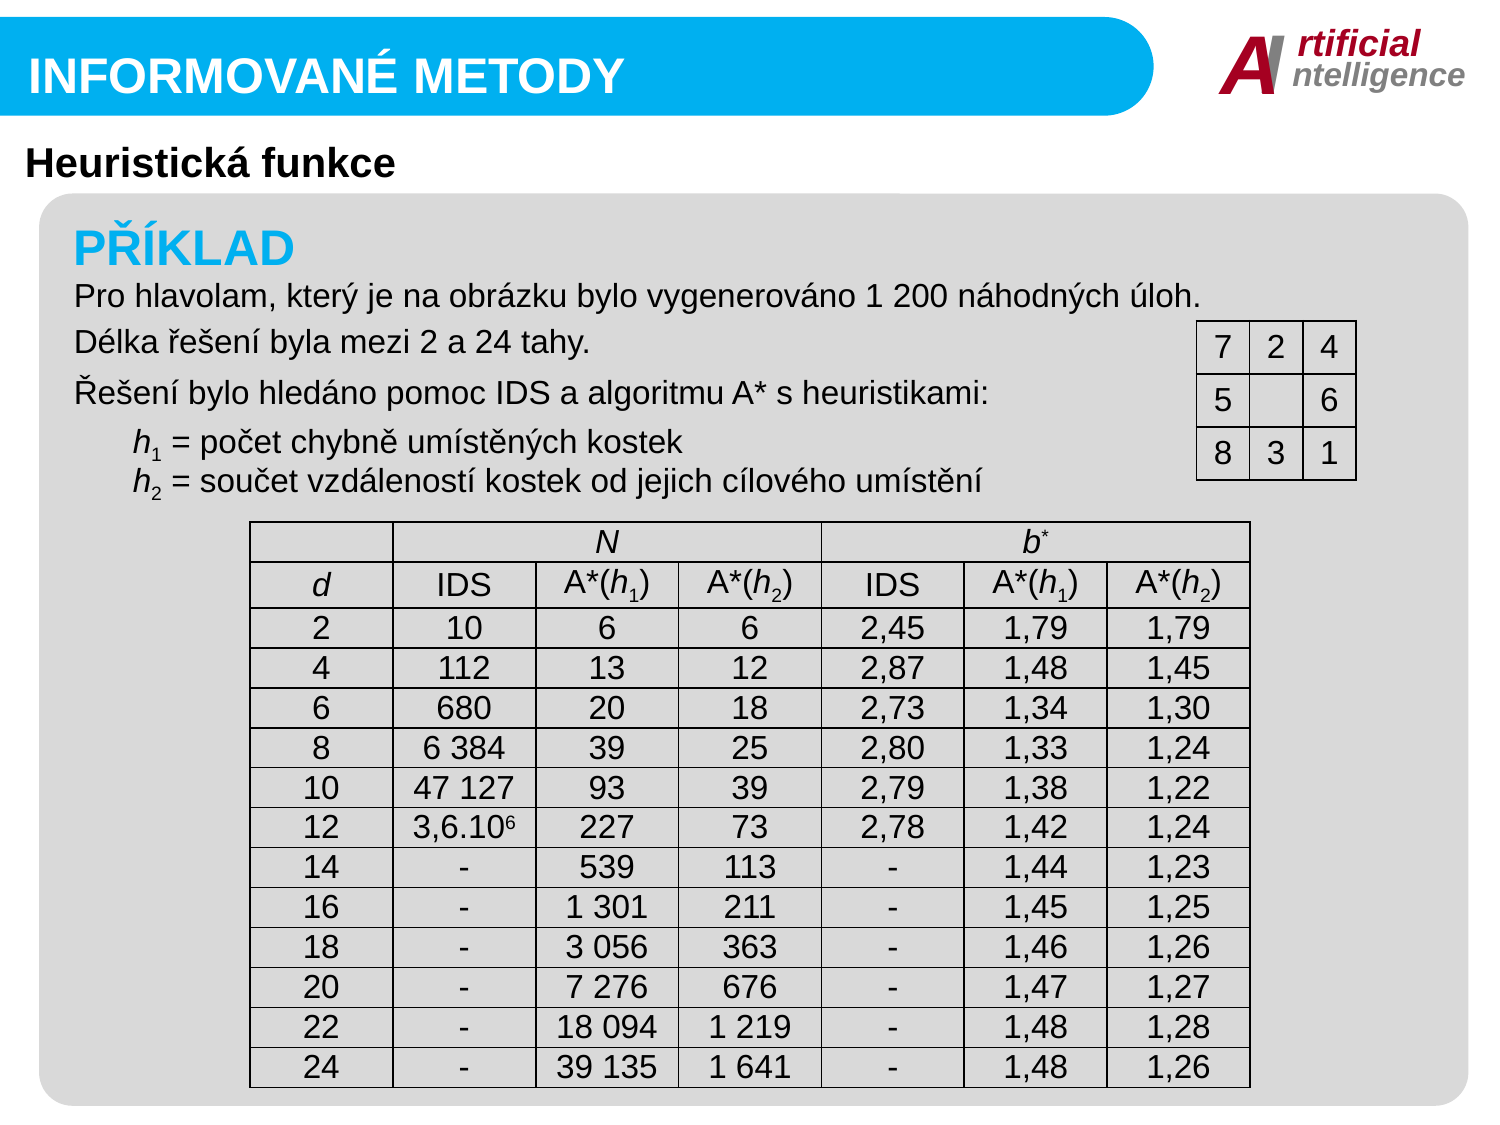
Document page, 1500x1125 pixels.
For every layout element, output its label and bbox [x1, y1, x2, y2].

table_cell [965, 928, 1106, 967]
table_cell [1108, 563, 1249, 607]
table_cell [822, 928, 963, 967]
table_cell [1197, 375, 1249, 412]
table_cell [251, 808, 392, 847]
table_header [1304, 368, 1355, 373]
table_cell [251, 689, 392, 727]
table_cell [251, 768, 392, 807]
table_cell [251, 649, 392, 687]
table_cell [1304, 375, 1355, 426]
text_box [1219, 10, 1483, 113]
table_header [822, 523, 1249, 561]
table_cell [537, 888, 678, 927]
table_cell [251, 928, 392, 967]
table_cell [1108, 1048, 1249, 1087]
table_cell [394, 563, 535, 607]
table_cell [965, 1048, 1106, 1087]
table_cell [394, 689, 535, 727]
table_cell [965, 609, 1106, 647]
table_cell [537, 1008, 678, 1047]
table_cell [537, 649, 678, 687]
table_cell [537, 768, 678, 807]
table_cell [1108, 649, 1249, 687]
table_cell [679, 609, 821, 647]
table_cell [251, 1008, 392, 1047]
table_cell [679, 928, 821, 967]
table_cell [394, 729, 535, 767]
table_cell [251, 848, 392, 887]
table_cell [965, 649, 1106, 687]
table_cell [537, 563, 678, 607]
table_cell [679, 689, 821, 727]
table_cell [394, 928, 535, 967]
table_cell [537, 689, 678, 727]
table_header [394, 523, 821, 561]
table_cell [822, 1048, 963, 1087]
table_cell [394, 1048, 535, 1087]
table_cell [394, 848, 535, 887]
table_cell [1108, 768, 1249, 807]
table_cell [679, 808, 821, 847]
table_cell [394, 649, 535, 687]
table_cell [1108, 848, 1249, 887]
table_cell [965, 563, 1106, 607]
table_cell [251, 563, 392, 607]
table_cell [251, 609, 392, 647]
table_cell [679, 729, 821, 767]
text_box [10, 128, 1469, 1106]
table_cell [822, 563, 963, 607]
table_cell [394, 808, 535, 847]
table_cell [822, 729, 963, 767]
table_cell [1313, 428, 1355, 479]
table_cell [822, 968, 963, 1007]
table_header [251, 523, 392, 561]
table_cell [537, 729, 678, 767]
table_cell [679, 1008, 821, 1047]
table_cell [822, 808, 963, 847]
table_cell [251, 888, 392, 927]
table_cell [679, 1048, 821, 1087]
table_cell [965, 808, 1106, 847]
table_cell [251, 968, 392, 1007]
table_cell [1108, 968, 1249, 1007]
table_header [1197, 368, 1249, 373]
table_cell [537, 808, 678, 847]
table_cell [679, 563, 821, 607]
table_cell [822, 689, 963, 727]
text_box [0, 19, 1152, 114]
table_cell [394, 888, 535, 927]
table_cell [822, 609, 963, 647]
table_cell [537, 968, 678, 1007]
table_cell [679, 649, 821, 687]
table_cell [822, 888, 963, 927]
table_cell [1108, 808, 1249, 847]
table_cell [822, 848, 963, 887]
table_cell [251, 729, 392, 767]
table_cell [965, 888, 1106, 927]
table_cell [1250, 375, 1302, 412]
table_cell [394, 609, 535, 647]
table_cell [965, 1008, 1106, 1047]
table_cell [822, 1008, 963, 1047]
table_cell [965, 768, 1106, 807]
table_cell [965, 689, 1106, 727]
table_cell [679, 968, 821, 1007]
table_cell [394, 768, 535, 807]
table_cell [537, 848, 678, 887]
table_cell [1108, 1008, 1249, 1047]
table_cell [537, 1048, 678, 1087]
table_cell [822, 649, 963, 687]
table_cell [251, 1048, 392, 1087]
table_cell [679, 848, 821, 887]
table_cell [1108, 609, 1249, 647]
table_cell [679, 888, 821, 927]
table_cell [537, 609, 678, 647]
table_cell [965, 968, 1106, 1007]
table_cell [679, 768, 821, 807]
table_cell [965, 729, 1106, 767]
table_cell [1108, 888, 1249, 927]
table_cell [394, 1008, 535, 1047]
table_cell [394, 968, 535, 1007]
table_cell [1108, 689, 1249, 727]
table_cell [1108, 928, 1249, 967]
table_cell [1108, 729, 1249, 767]
table_cell [537, 928, 678, 967]
table_header [1250, 368, 1302, 373]
table_cell [965, 848, 1106, 887]
table_cell [822, 768, 963, 807]
